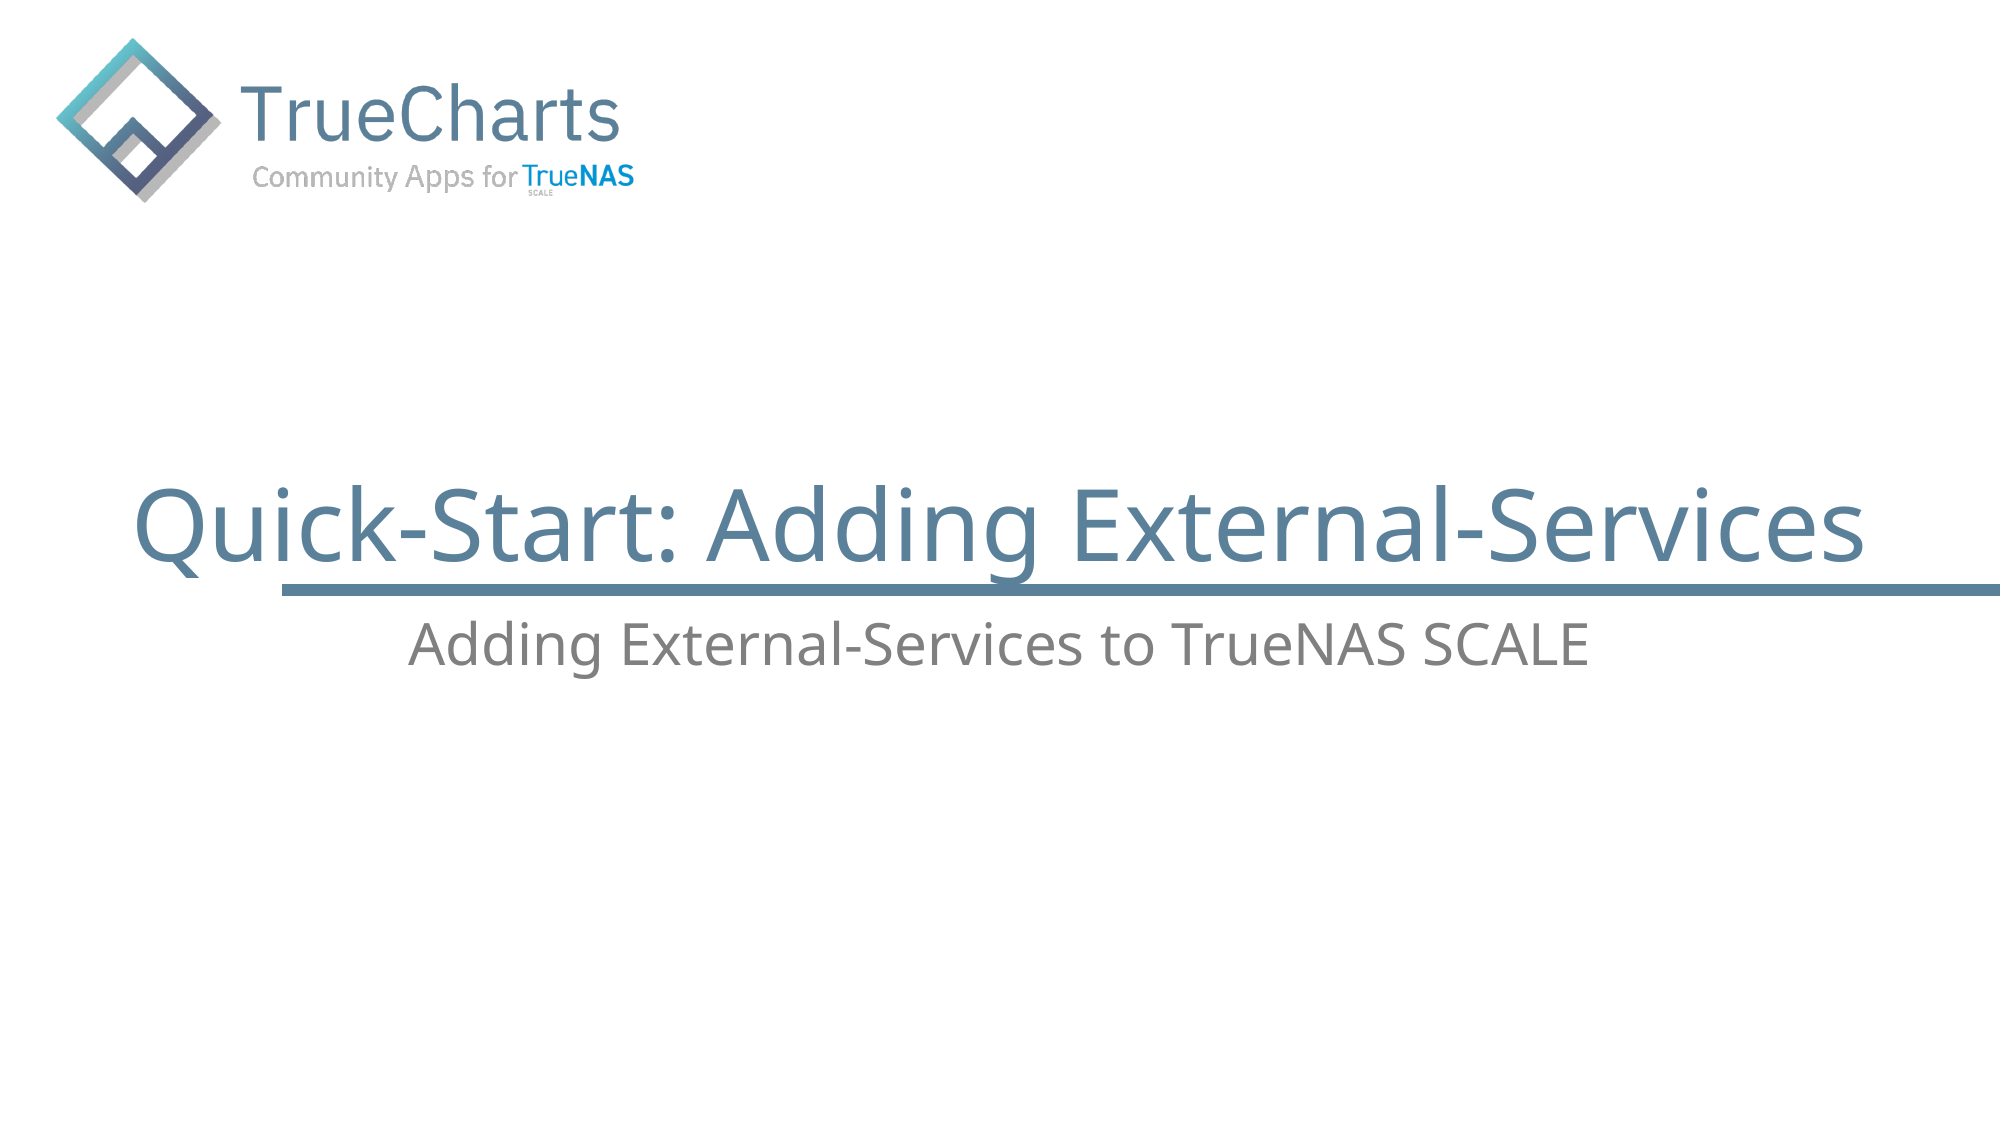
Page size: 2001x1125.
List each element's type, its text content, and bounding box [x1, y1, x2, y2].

text_box Quick-Start: Adding External-Services [0, 453, 2000, 589]
text_box Adding External-Services to TrueNAS SCALE [0, 600, 2000, 685]
picture [46, 28, 669, 213]
